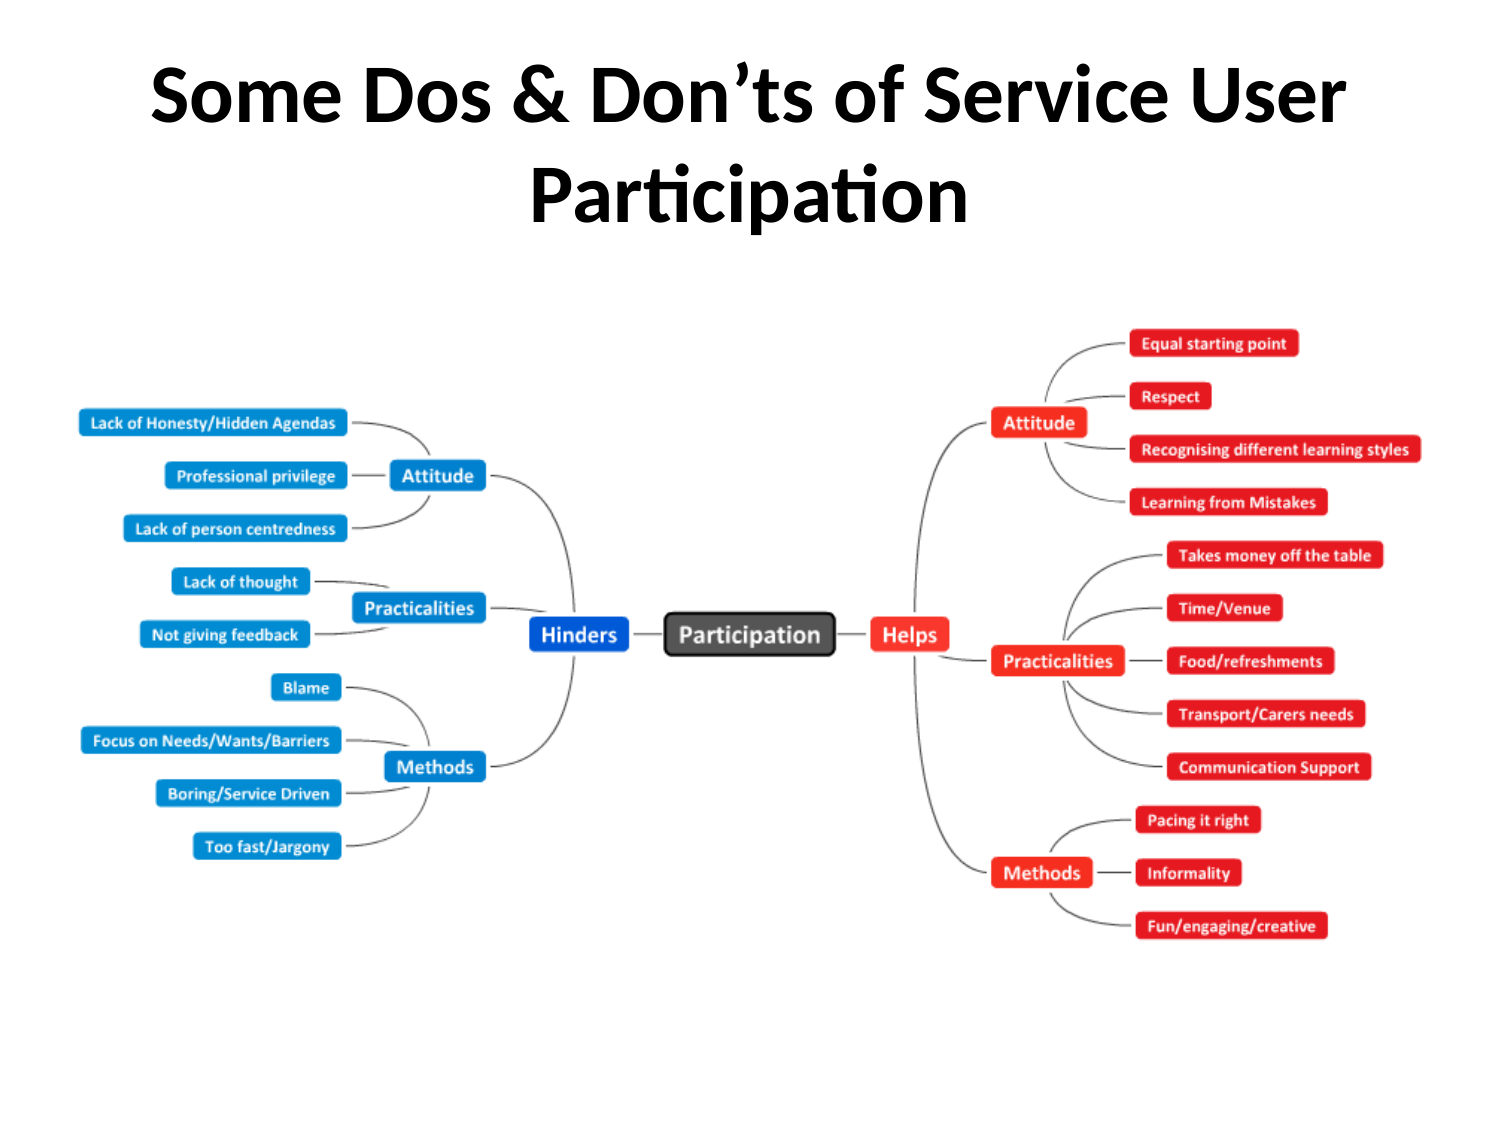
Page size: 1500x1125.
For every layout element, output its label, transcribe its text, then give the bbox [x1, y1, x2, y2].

title Some Dos & Don’ts of Service User Participation [75, 45, 1425, 233]
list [74, 316, 1426, 951]
